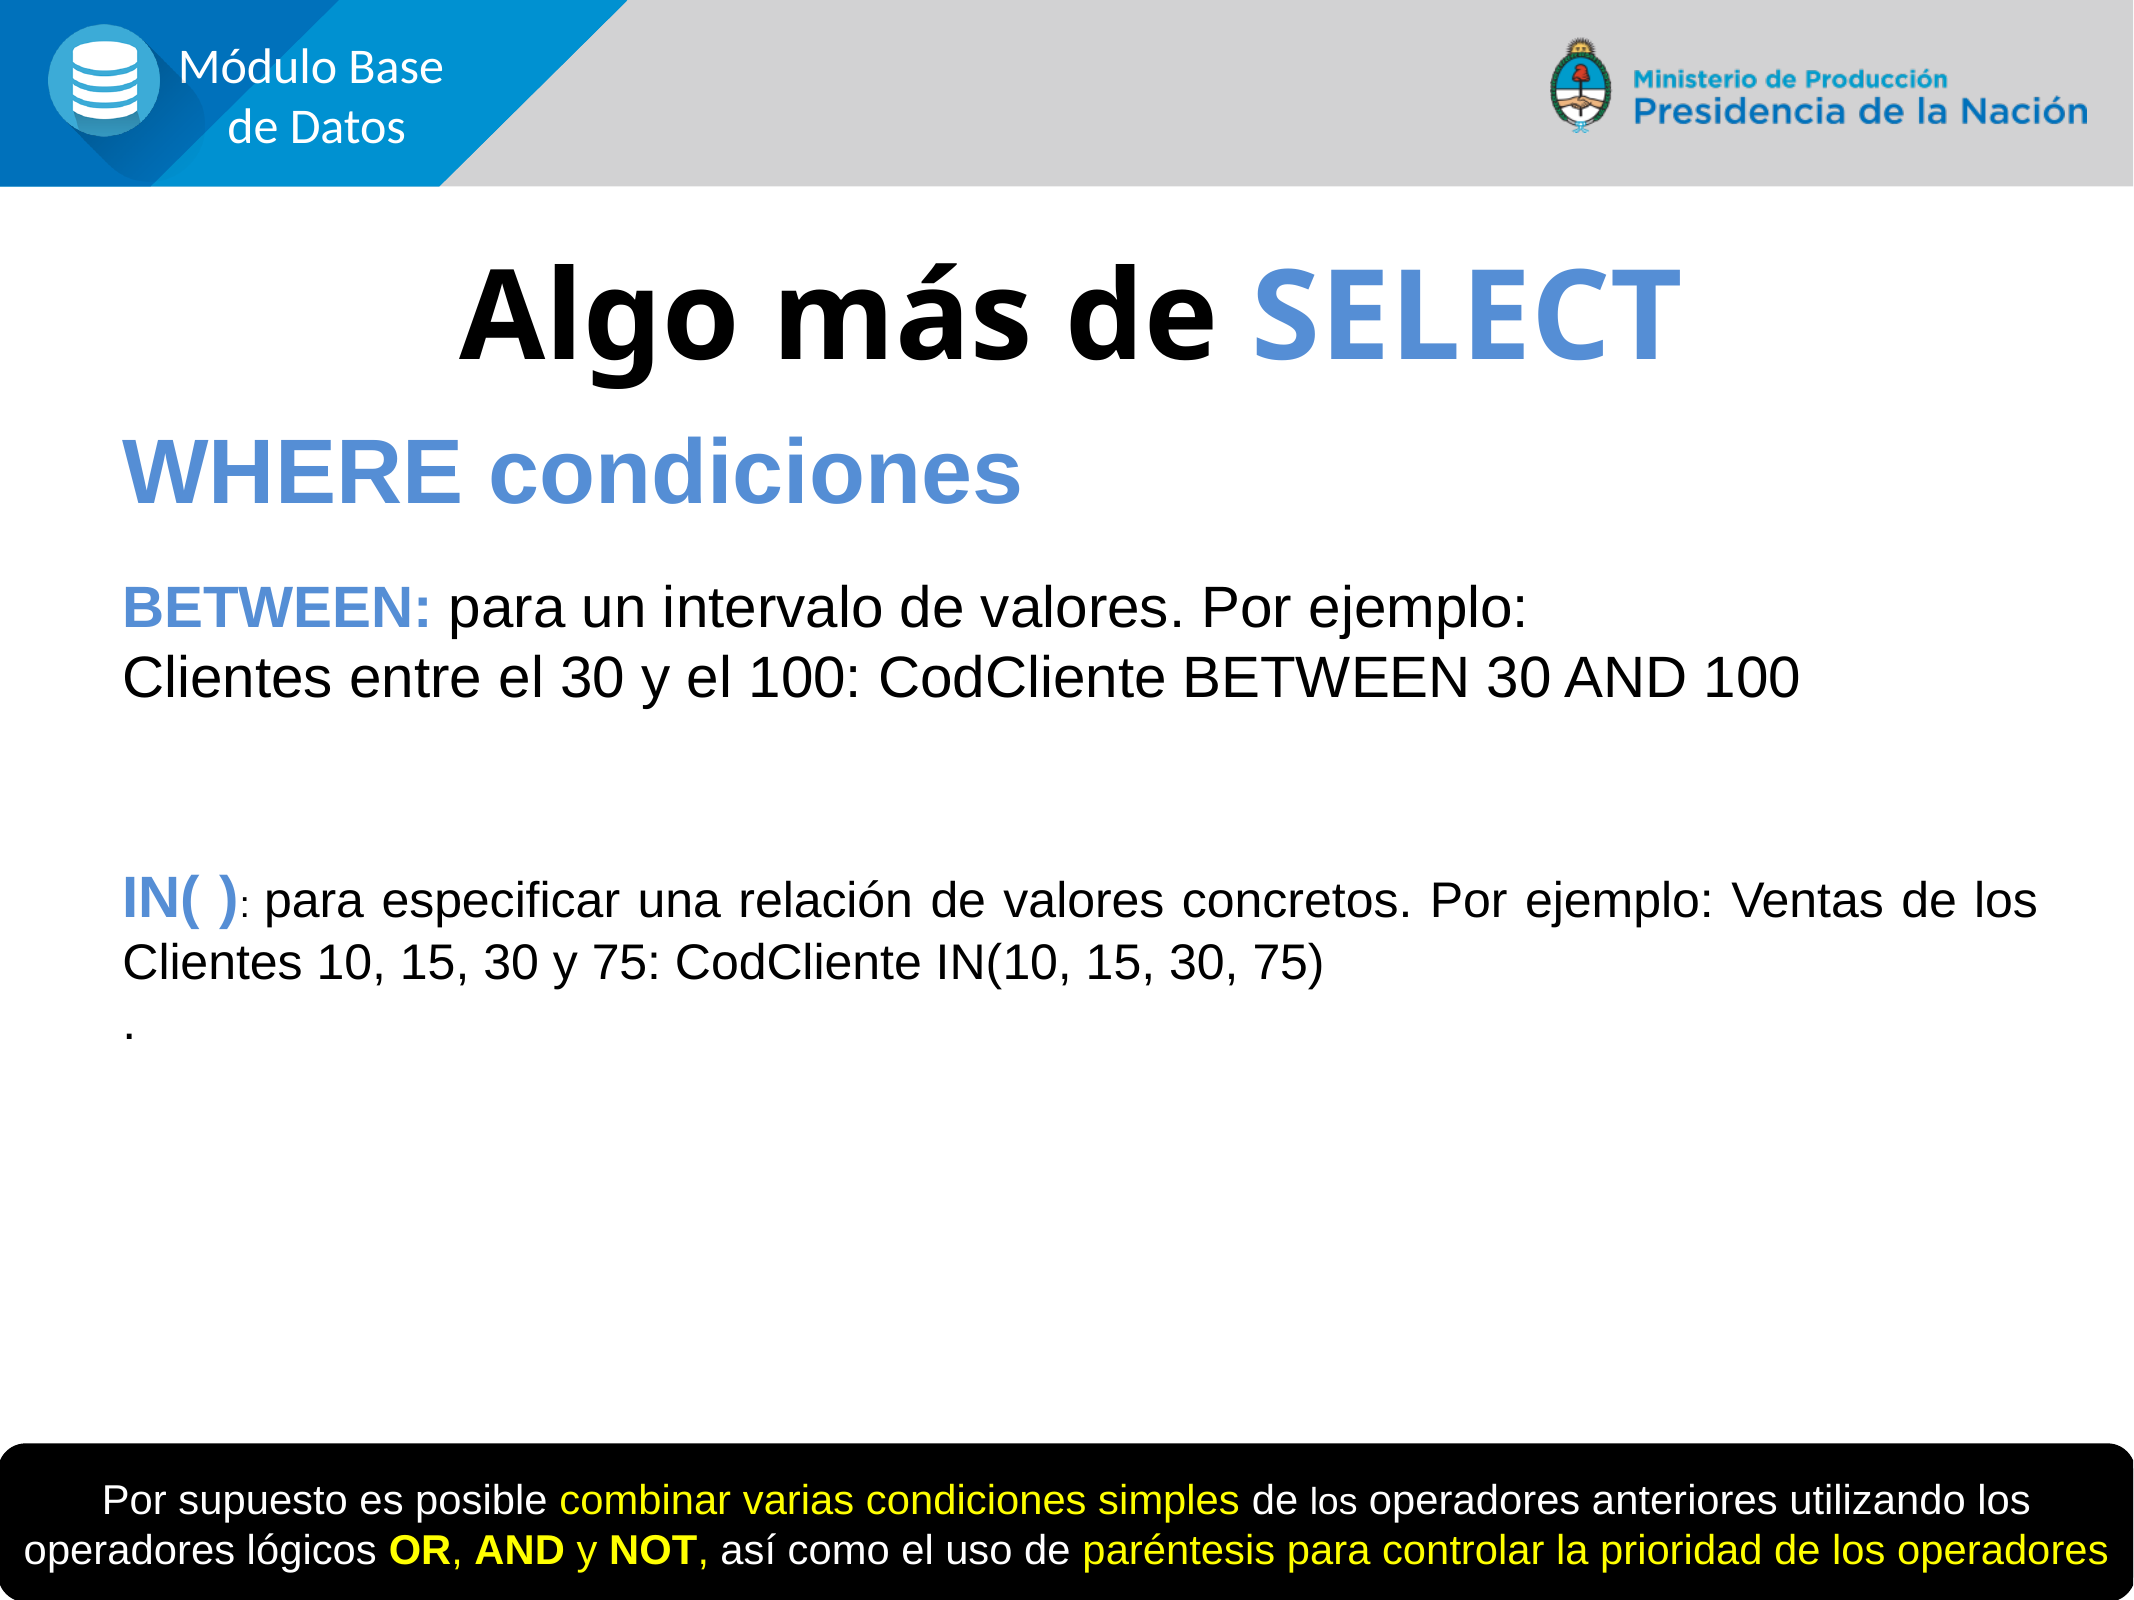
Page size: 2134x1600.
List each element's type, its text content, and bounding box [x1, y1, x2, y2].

picture [1550, 36, 2087, 133]
picture [2, 24, 205, 182]
text_box Módulo Base de Datos [207, 26, 480, 163]
text_box Por supuesto es posible combinar varias condiciones simples de los operadores anteriores utilizando los operadores lógicos OR, AND y NOT, así como el uso de paréntesis para controlar la prioridad de los operadores [0, 1443, 2134, 1600]
text_box BETWEEN: para un intervalo de valores. Por ejemplo: Clientes entre el 30 y el 100: CodCliente BETWEEN 30 AND 100 IN( ): para especificar una relación de valores concretos. Por ejemplo: Ventas de los Clientes 10, 15, 30 y 75: CodCliente IN(10, 15, 30, 75) . [107, 561, 2054, 1057]
text_box WHERE condiciones [107, 404, 2134, 580]
text_box Algo más de SELECT [4, 227, 2134, 389]
